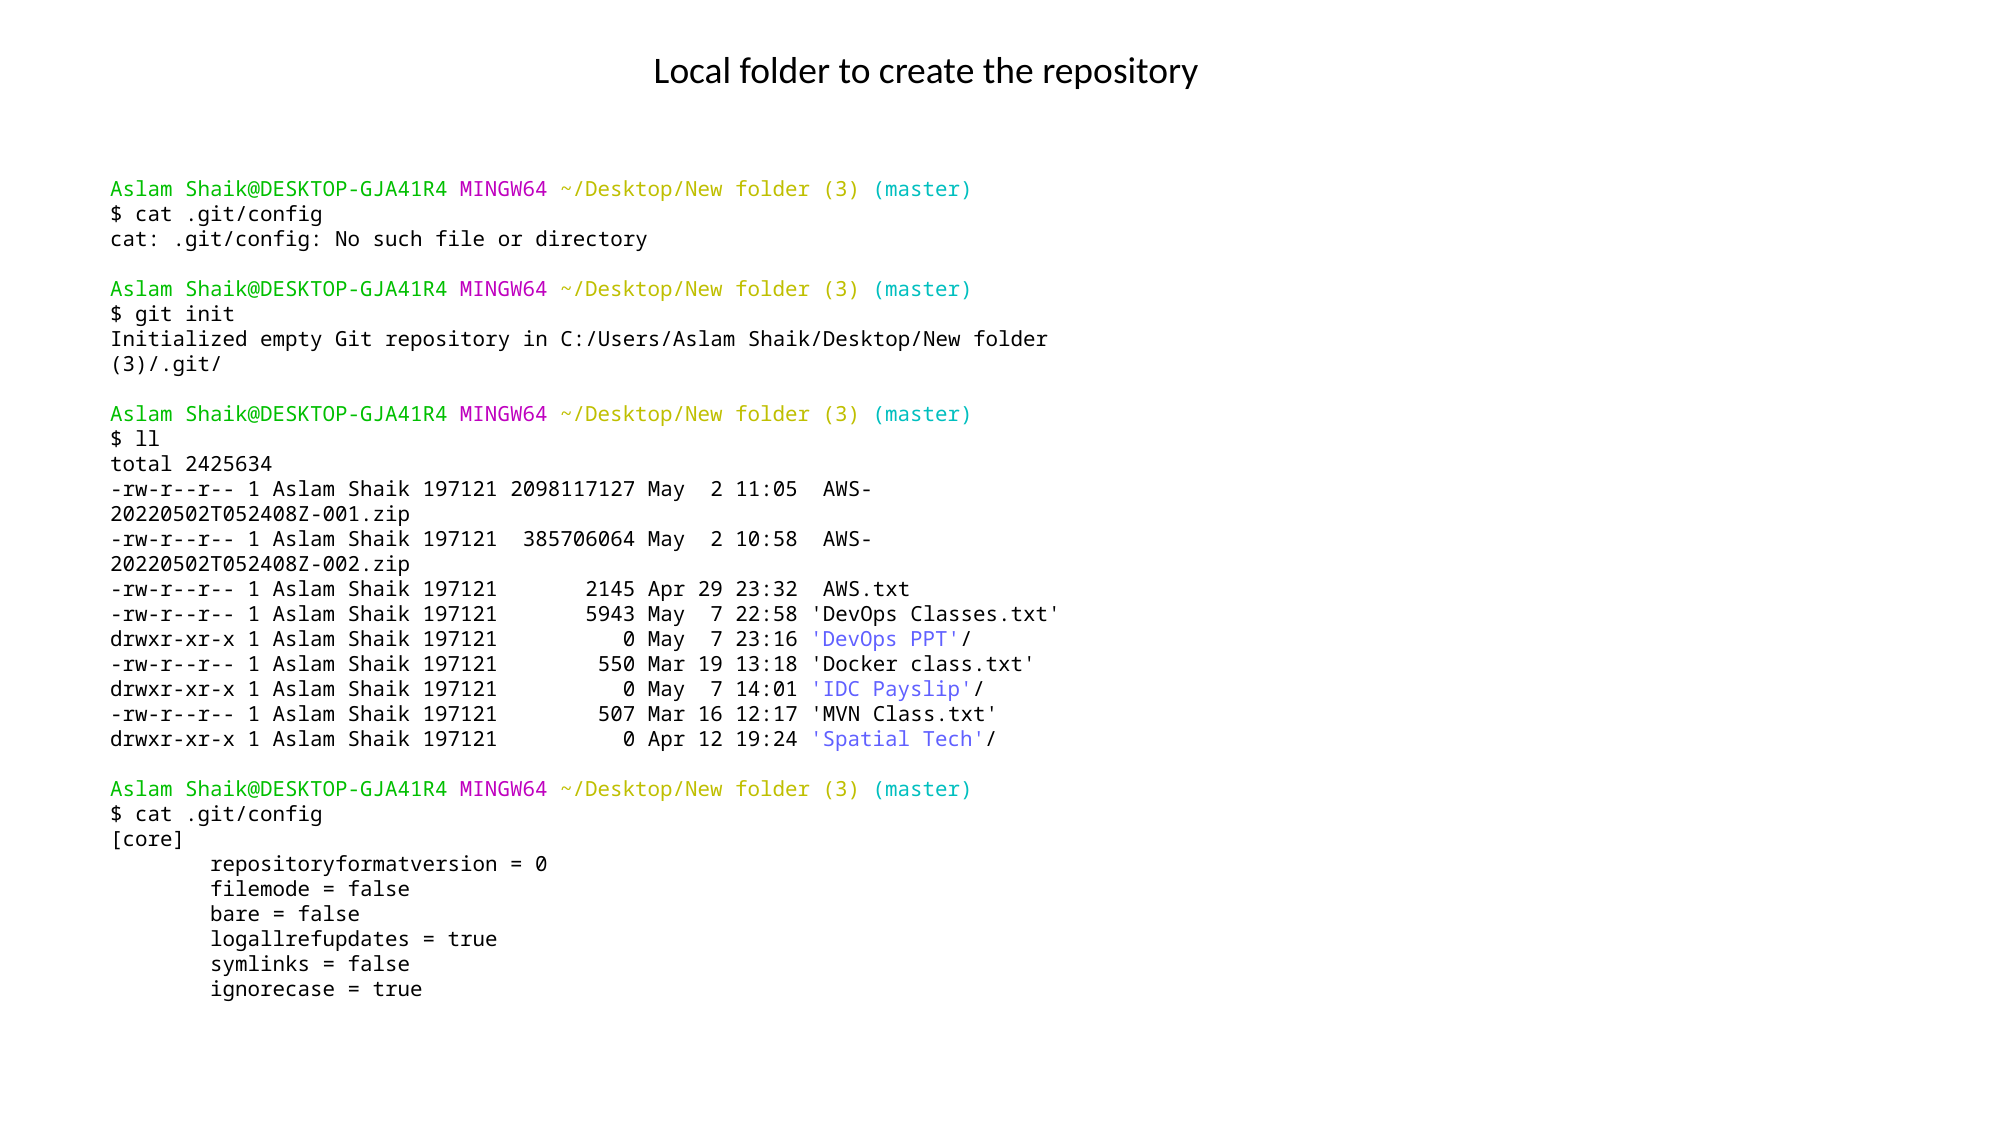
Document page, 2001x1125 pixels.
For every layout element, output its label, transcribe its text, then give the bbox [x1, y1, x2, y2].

text_box Local folder to create the repository [638, 38, 1214, 98]
text_box Aslam Shaik@DESKTOP-GJA41R4 MINGW64 ~/Desktop/New folder (3) (master) $ cat .git/config cat: .git/config: No such file or directory Aslam Shaik@DESKTOP-GJA41R4 MINGW64 ~/Desktop/New folder (3) (master) $ git init Initialized empty Git repository in C:/Users/Aslam Shaik/Desktop/New folder (3)/.git/ Aslam Shaik@DESKTOP-GJA41R4 MINGW64 ~/Desktop/New folder (3) (master) $ ll total 2425634 -rw-r--r-- 1 Aslam Shaik 197121 2098117127 May 2 11:05 AWS-20220502T052408Z-001.zip -rw-r--r-- 1 Aslam Shaik 197121 385706064 May 2 10:58 AWS-20220502T052408Z-002.zip -rw-r--r-- 1 Aslam Shaik 197121 2145 Apr 29 23:32 AWS.txt -rw-r--r-- 1 Aslam Shaik 197121 5943 May 7 22:58 'DevOps Classes.txt' drwxr-xr-x 1 Aslam Shaik 197121 0 May 7 23:16 'DevOps PPT'/ -rw-r--r-- 1 Aslam Shaik 197121 550 Mar 19 13:18 'Docker class.txt' drwxr-xr-x 1 Aslam Shaik 197121 0 May 7 14:01 'IDC Payslip'/ -rw-r--r-- 1 Aslam Shaik 197121 507 Mar 16 12:17 'MVN Class.txt' drwxr-xr-x 1 Aslam Shaik 197121 0 Apr 12 19:24 'Spatial Tech'/ Aslam Shaik@DESKTOP-GJA41R4 MINGW64 ~/Desktop/New folder (3) (master) $ cat .git/config [core] repositoryformatversion = 0 filemode = false bare = false logallrefupdates = true symlinks = false ignorecase = true [95, 168, 1096, 1008]
